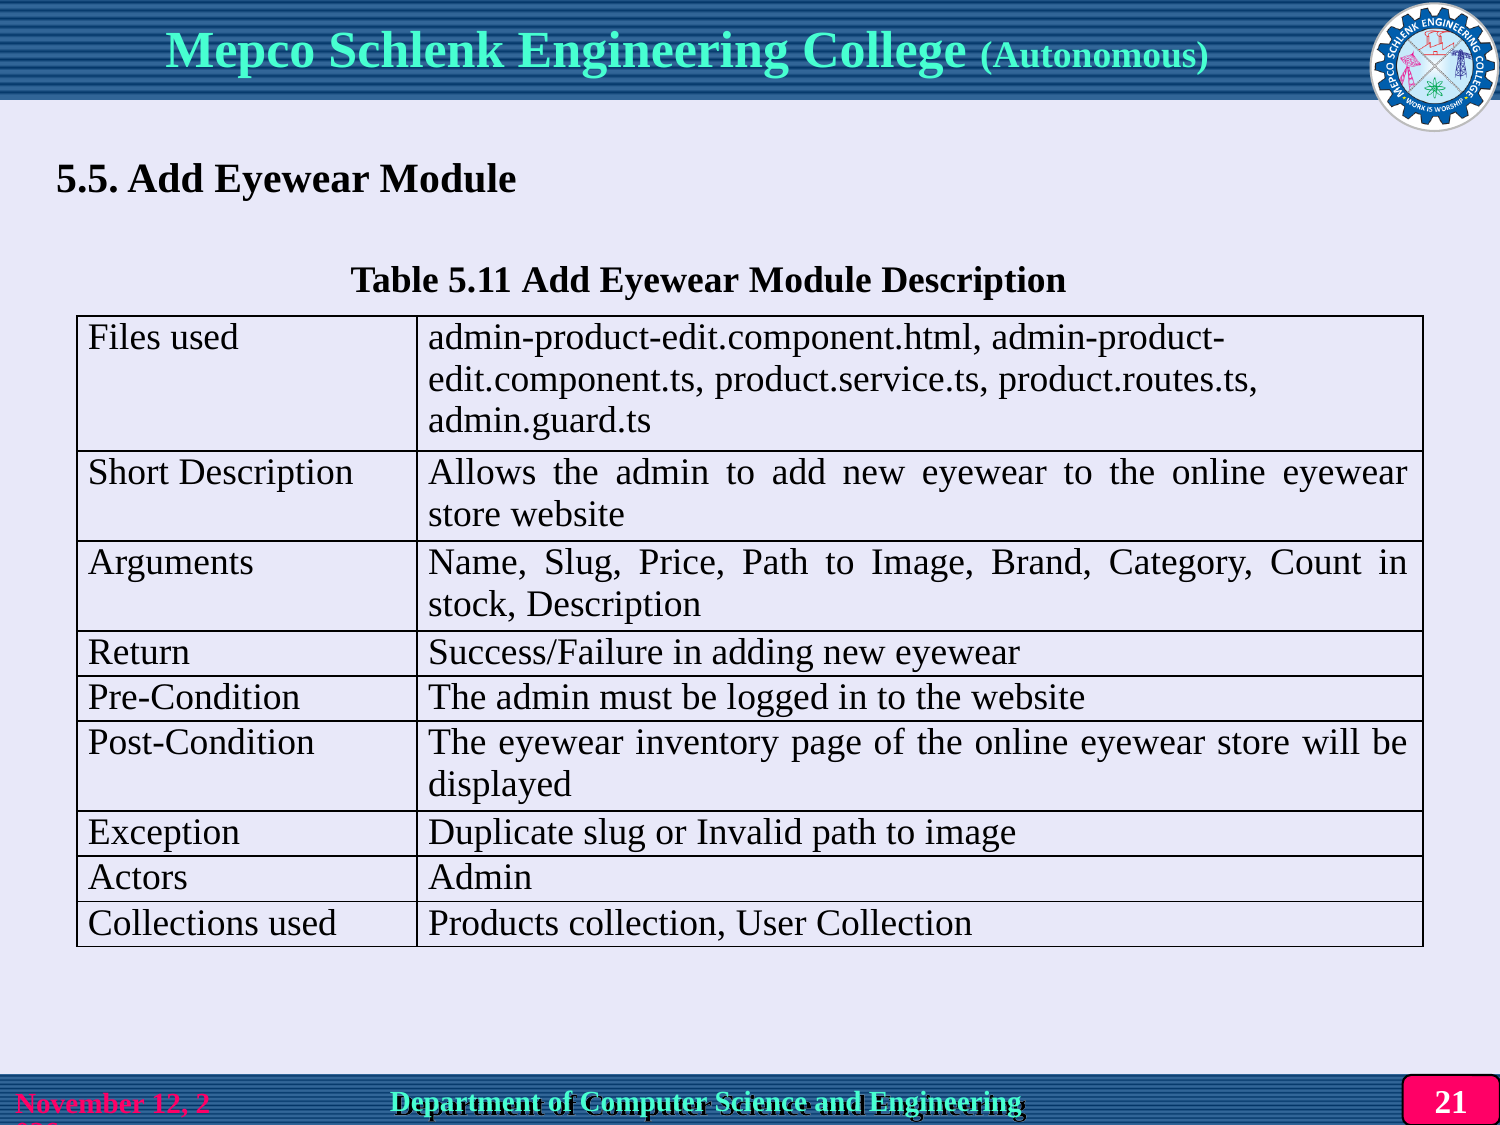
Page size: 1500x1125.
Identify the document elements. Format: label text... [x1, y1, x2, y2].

table_cell Admin [418, 857, 1422, 901]
table_cell Exception [78, 812, 416, 855]
table_cell Products collection, User Collection [418, 902, 1422, 946]
table_header Files used [78, 317, 416, 450]
table_cell Arguments [78, 542, 416, 630]
text_box [1405, 125, 1464, 133]
table_header admin-product-edit.component.html, admin-product-edit.component.ts, product.service.ts, product.routes.ts, admin.guard.ts [418, 317, 1422, 450]
table_cell Return [78, 632, 416, 675]
table_cell The eyewear inventory page of the online eyewear store will be displayed [418, 722, 1422, 810]
text_box Table 5.11 Add Eyewear Module Description [278, 241, 1141, 308]
table_cell Short Description [78, 452, 416, 540]
table_cell Duplicate slug or Invalid path to image [418, 812, 1422, 855]
text_box 5.5. Add Eyewear Module [41, 143, 629, 209]
table_cell Post-Condition [78, 722, 416, 810]
table_cell Pre-Condition [78, 677, 416, 720]
table_cell Name, Slug, Price, Path to Image, Brand, Category, Count in stock, Description [418, 542, 1422, 630]
table_cell Collections used [78, 902, 416, 946]
table_cell Allows the admin to add new eyewear to the online eyewear store website [418, 452, 1422, 540]
picture [0, 1074, 1500, 1125]
table_cell Success/Failure in adding new eyewear [418, 632, 1422, 675]
table_cell The admin must be logged in to the website [418, 677, 1422, 720]
picture [0, 0, 1500, 125]
table_cell Actors [78, 857, 416, 901]
